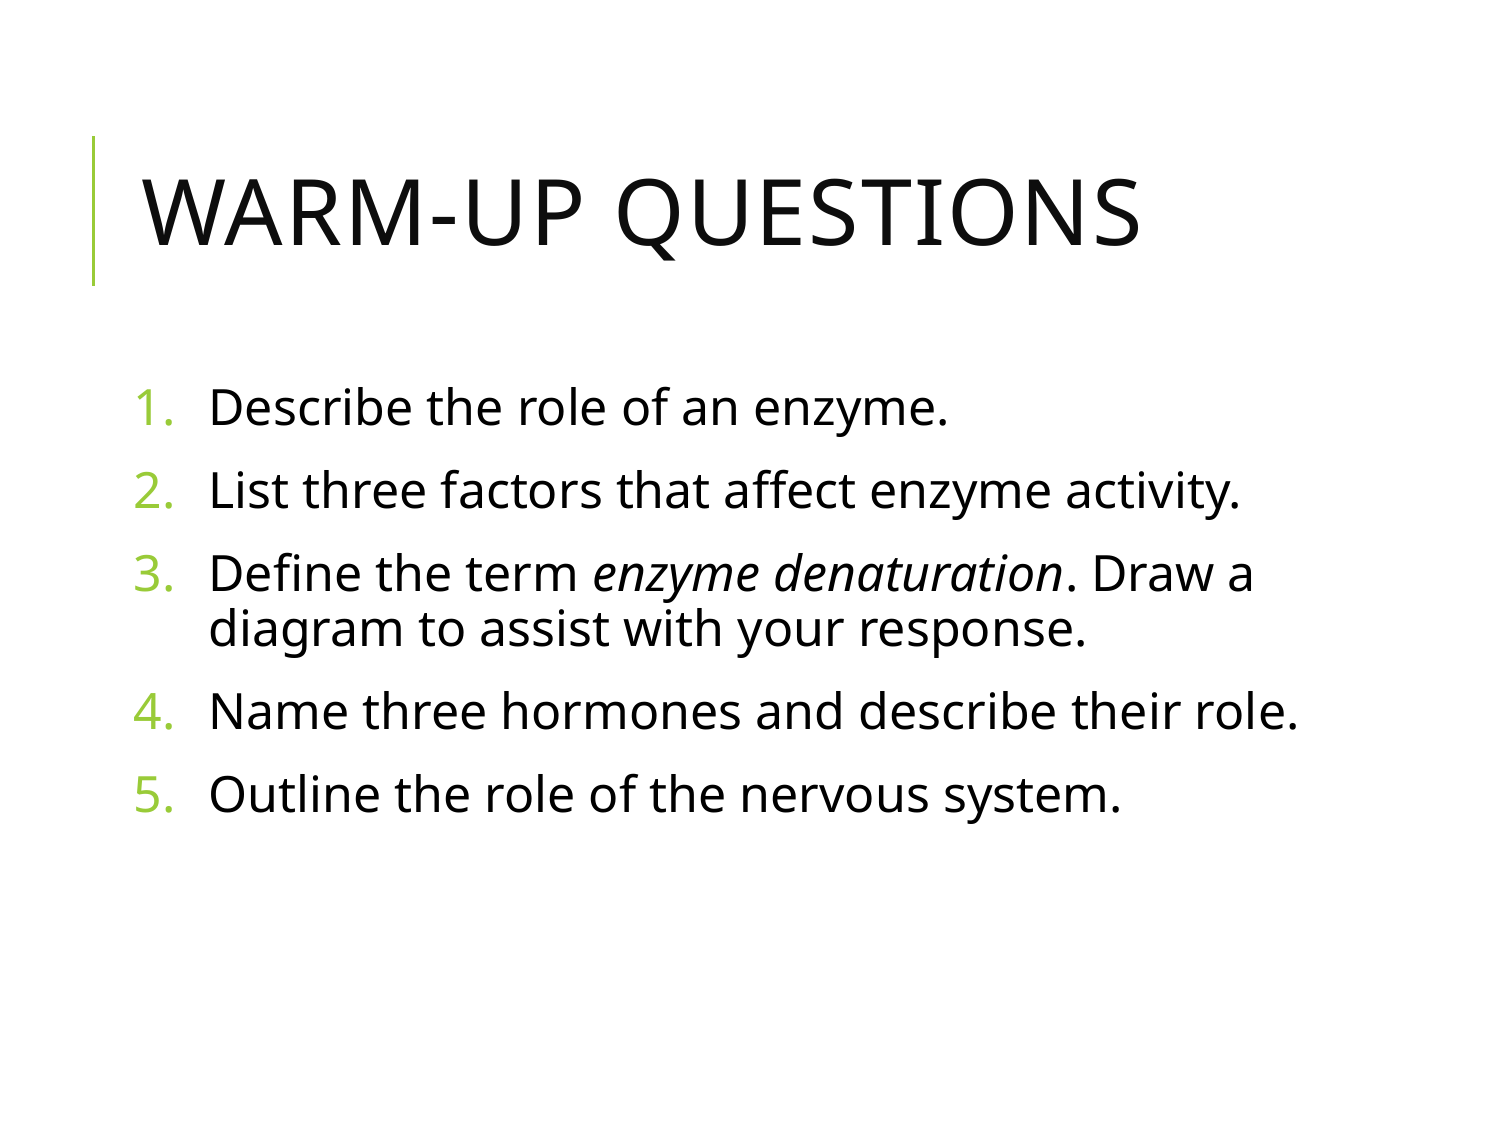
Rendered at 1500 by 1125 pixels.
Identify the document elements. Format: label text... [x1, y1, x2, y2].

list Describe the role of an enzyme. List three factors that affect enzyme activity. Define the term enzyme denaturation. Draw a diagram to assist with your response. Name three hormones and describe their role. Outline the role of the nervous system. [126, 375, 1367, 1035]
title Warm-up questions [126, 96, 1322, 342]
